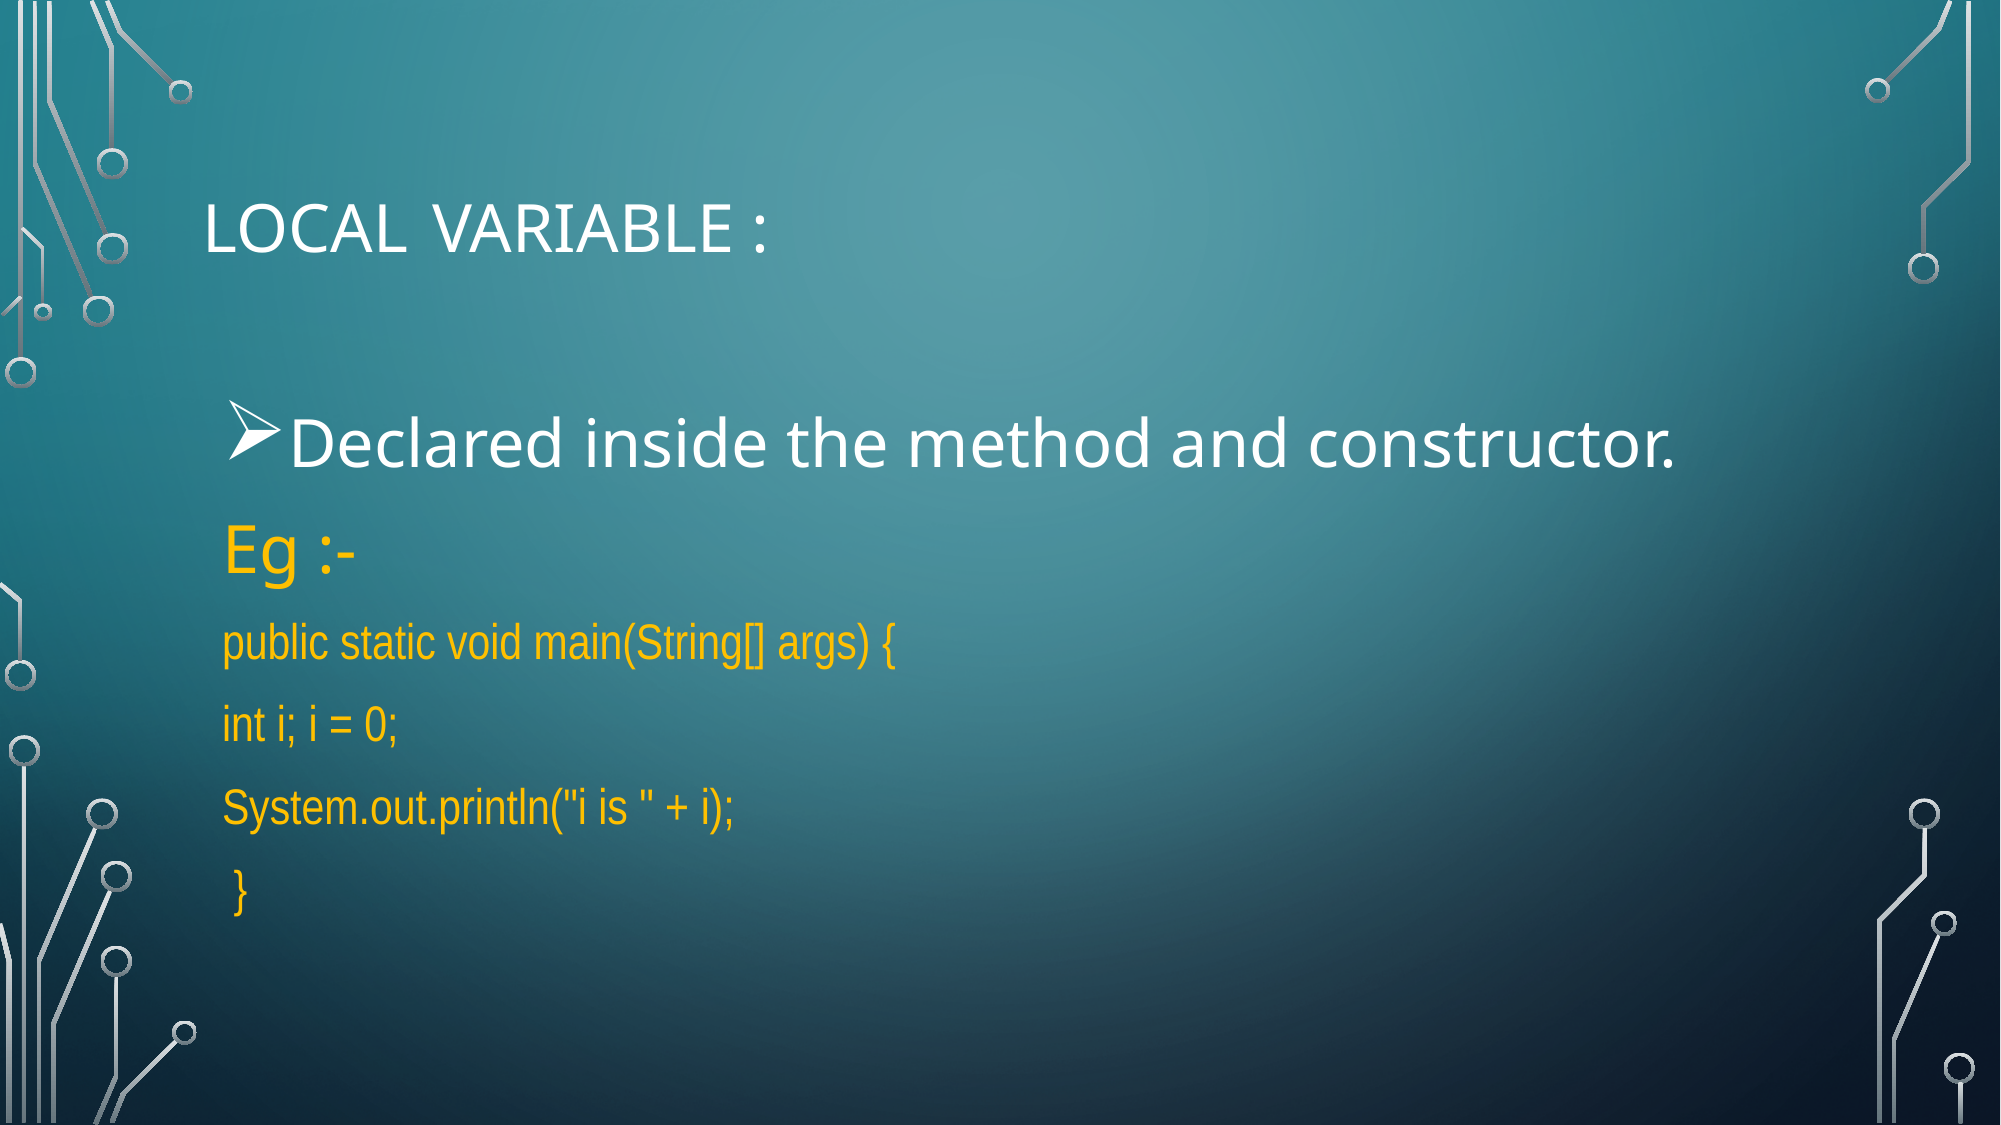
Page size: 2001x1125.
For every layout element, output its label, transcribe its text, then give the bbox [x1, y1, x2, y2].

title Local variable : [187, 101, 1813, 344]
list Declared inside the method and constructor. Eg :- public static void main(String[] args) { int i; i = 0; System.out.println("i is " + i); } [131, 376, 1757, 958]
